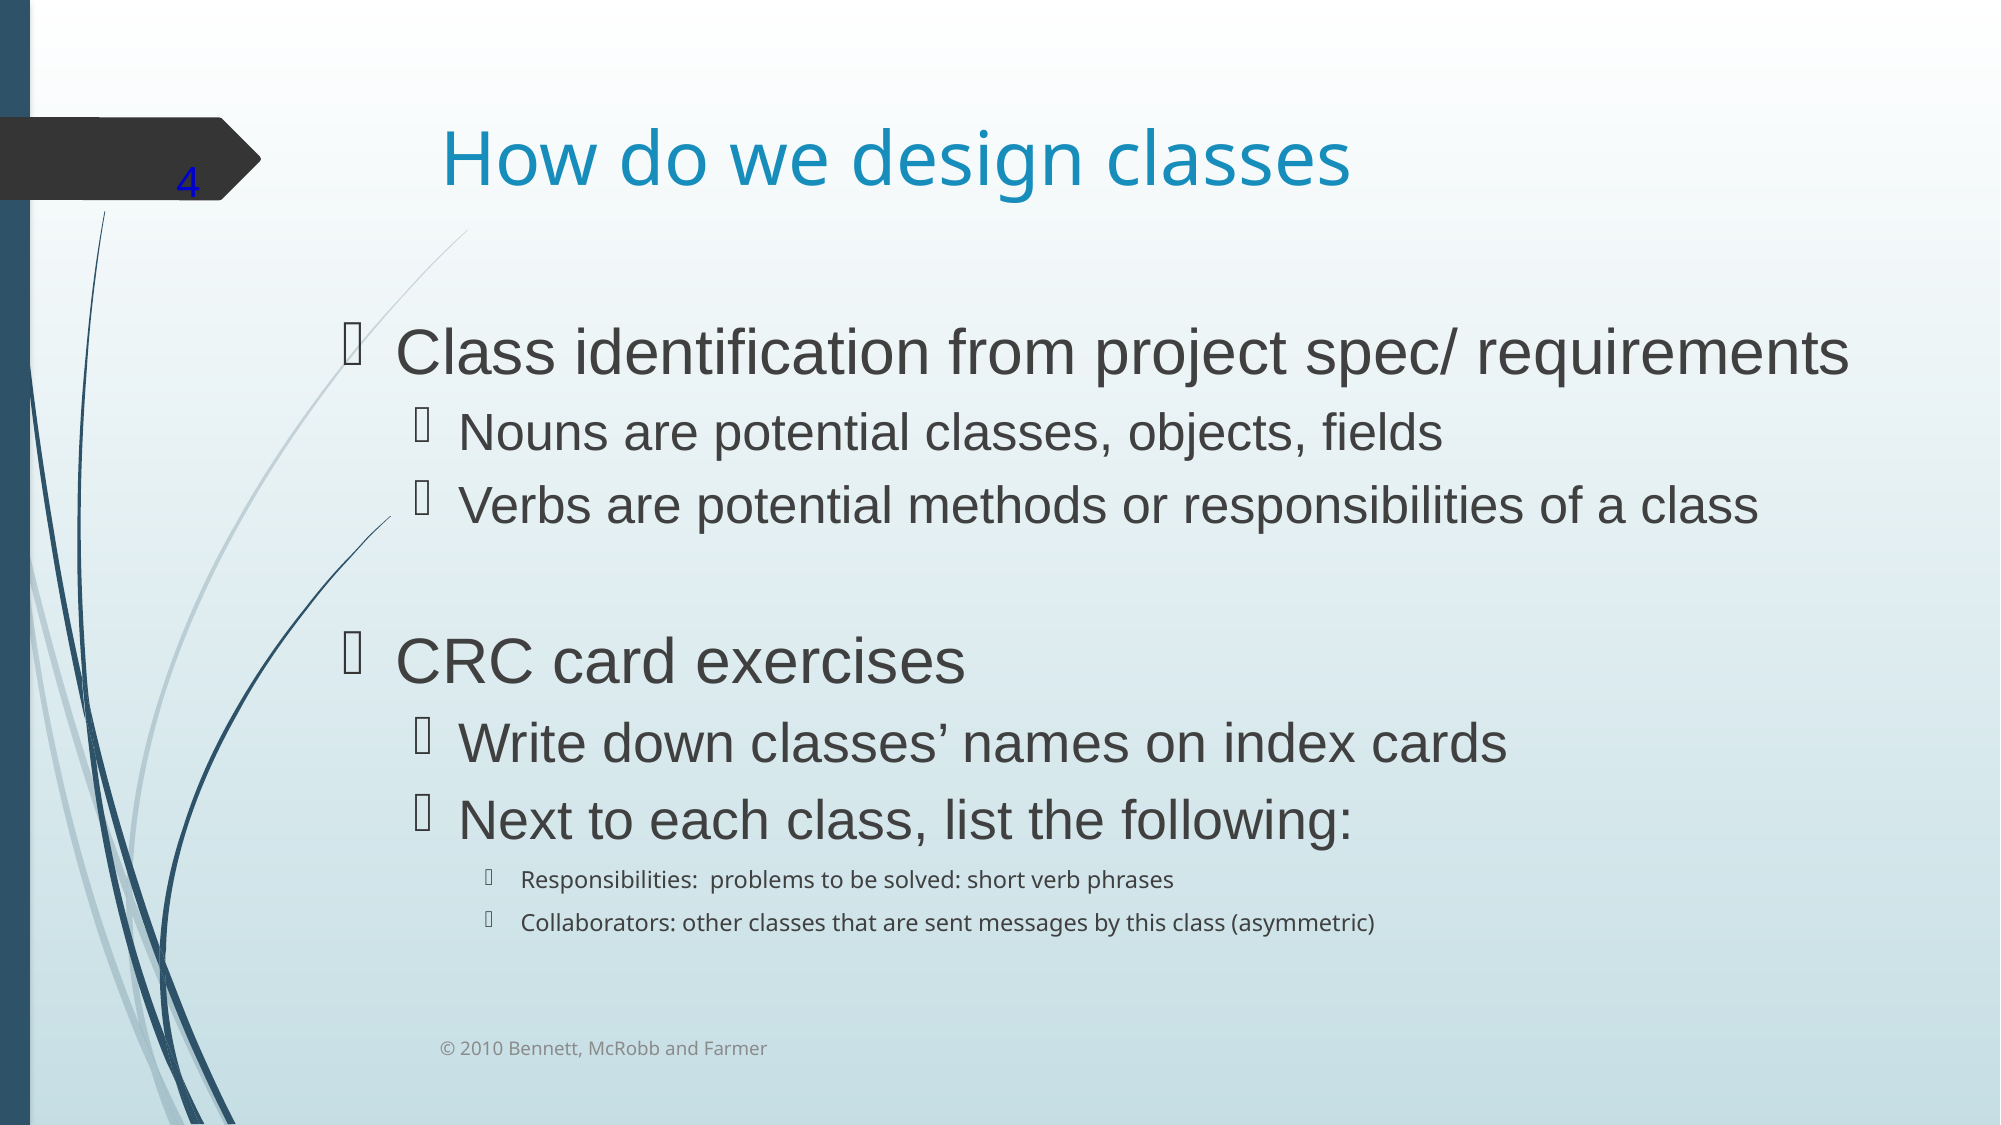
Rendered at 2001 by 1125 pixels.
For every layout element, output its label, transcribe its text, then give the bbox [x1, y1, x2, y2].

list Class identification from project spec/ requirements Nouns are potential classes, objects, fields Verbs are potential methods or responsibilities of a class CRC card exercises Write down classes’ names on index cards Next to each class, list the following: Responsibilities: problems to be solved: short verb phrases Collaborators: other classes that are sent messages by this class (asymmetric) [326, 311, 1888, 970]
footer © 2010 Bennett, McRobb and Farmer [424, 1006, 1675, 1067]
title How do we design classes [425, 102, 1888, 311]
slide_number 4 [87, 129, 216, 190]
